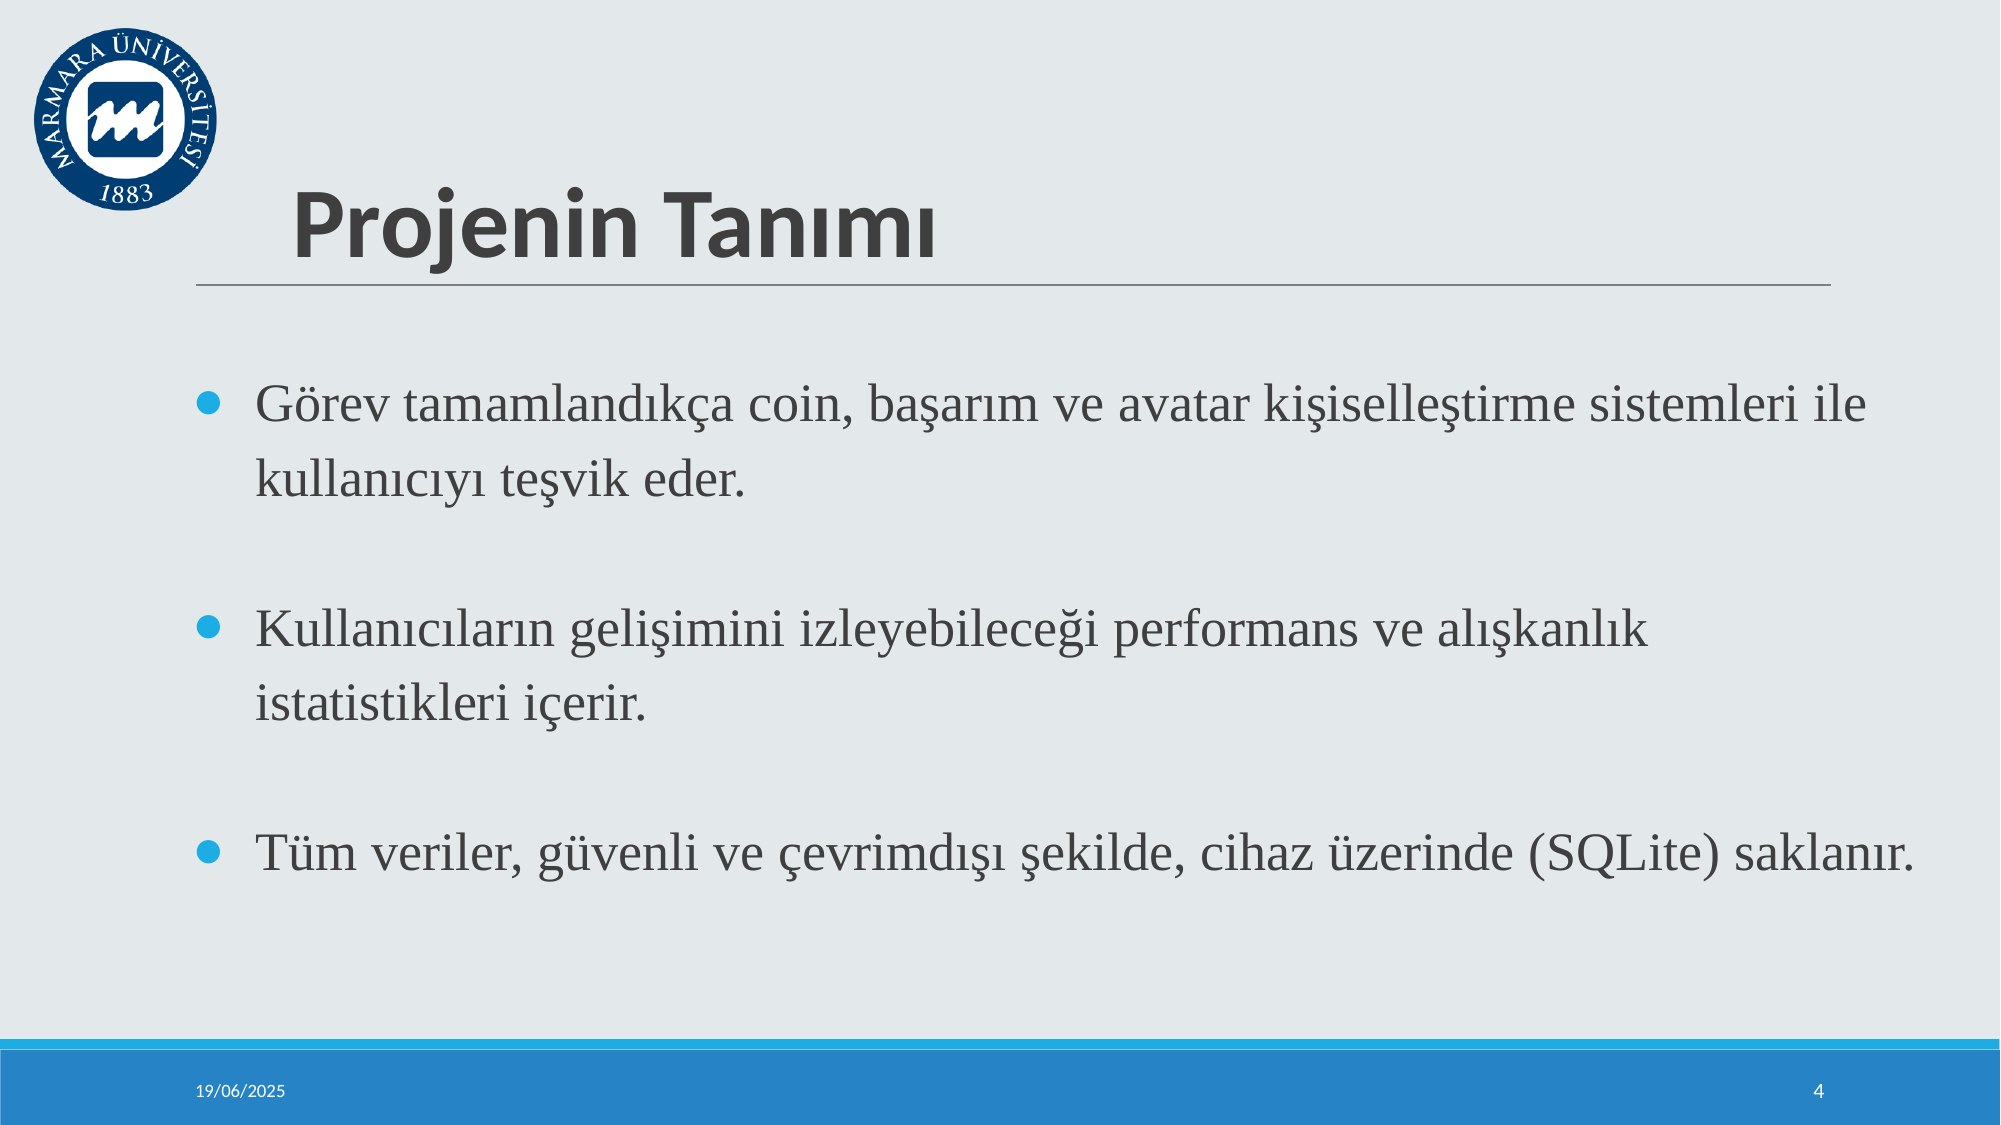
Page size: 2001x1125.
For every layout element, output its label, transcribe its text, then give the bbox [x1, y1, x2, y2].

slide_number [180, 1059, 586, 1120]
picture [33, 28, 217, 212]
title Projenin Tanımı [277, 47, 1831, 285]
list Görev tamamlandıkça coin, başarım ve avatar kişiselleştirme sistemleri ile kullanıcıyı teşvik eder. Kullanıcıların gelişimini izleyebileceği performans ve alışkanlık istatistikleri içerir. Tüm veriler, güvenli ve çevrimdışı şekilde, cihaz üzerinde (SQLite) saklanır. [180, 285, 1918, 984]
slide_number ‹#› [1624, 1059, 1840, 1120]
